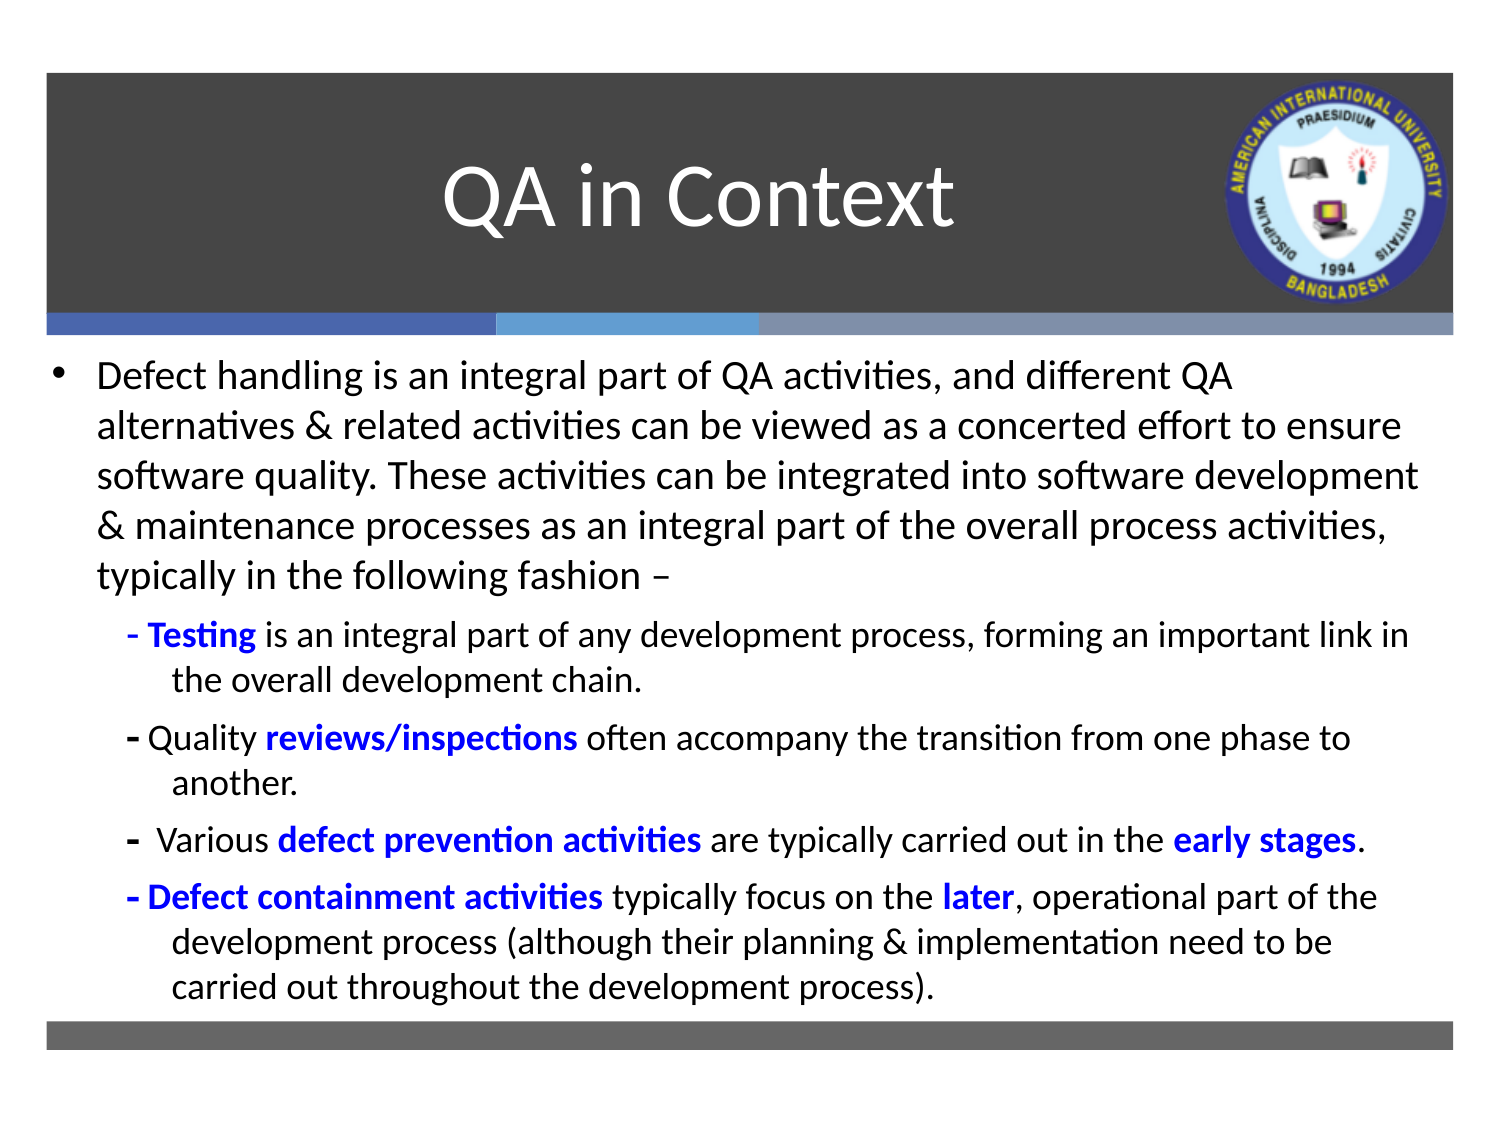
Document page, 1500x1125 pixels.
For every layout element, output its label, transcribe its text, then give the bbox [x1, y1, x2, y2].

text_box Defect handling is an integral part of QA activities, and different QA alternatives & related activities can be viewed as a concerted effort to ensure software quality. These activities can be integrated into software development & maintenance processes as an integral part of the overall process activities, typically in the following fashion –  Testing is an integral part of any development process, forming an important link in the overall development chain.  Quality reviews/inspections often accompany the transition from one phase to another.  Various defect prevention activities are typically carried out in the early stages.  Defect containment activities typically focus on the later, operational part of the development process (although their planning & implementation need to be carried out throughout the development process). [36, 340, 1443, 1015]
picture [1220, 75, 1454, 310]
title QA in Context [69, 73, 1351, 253]
